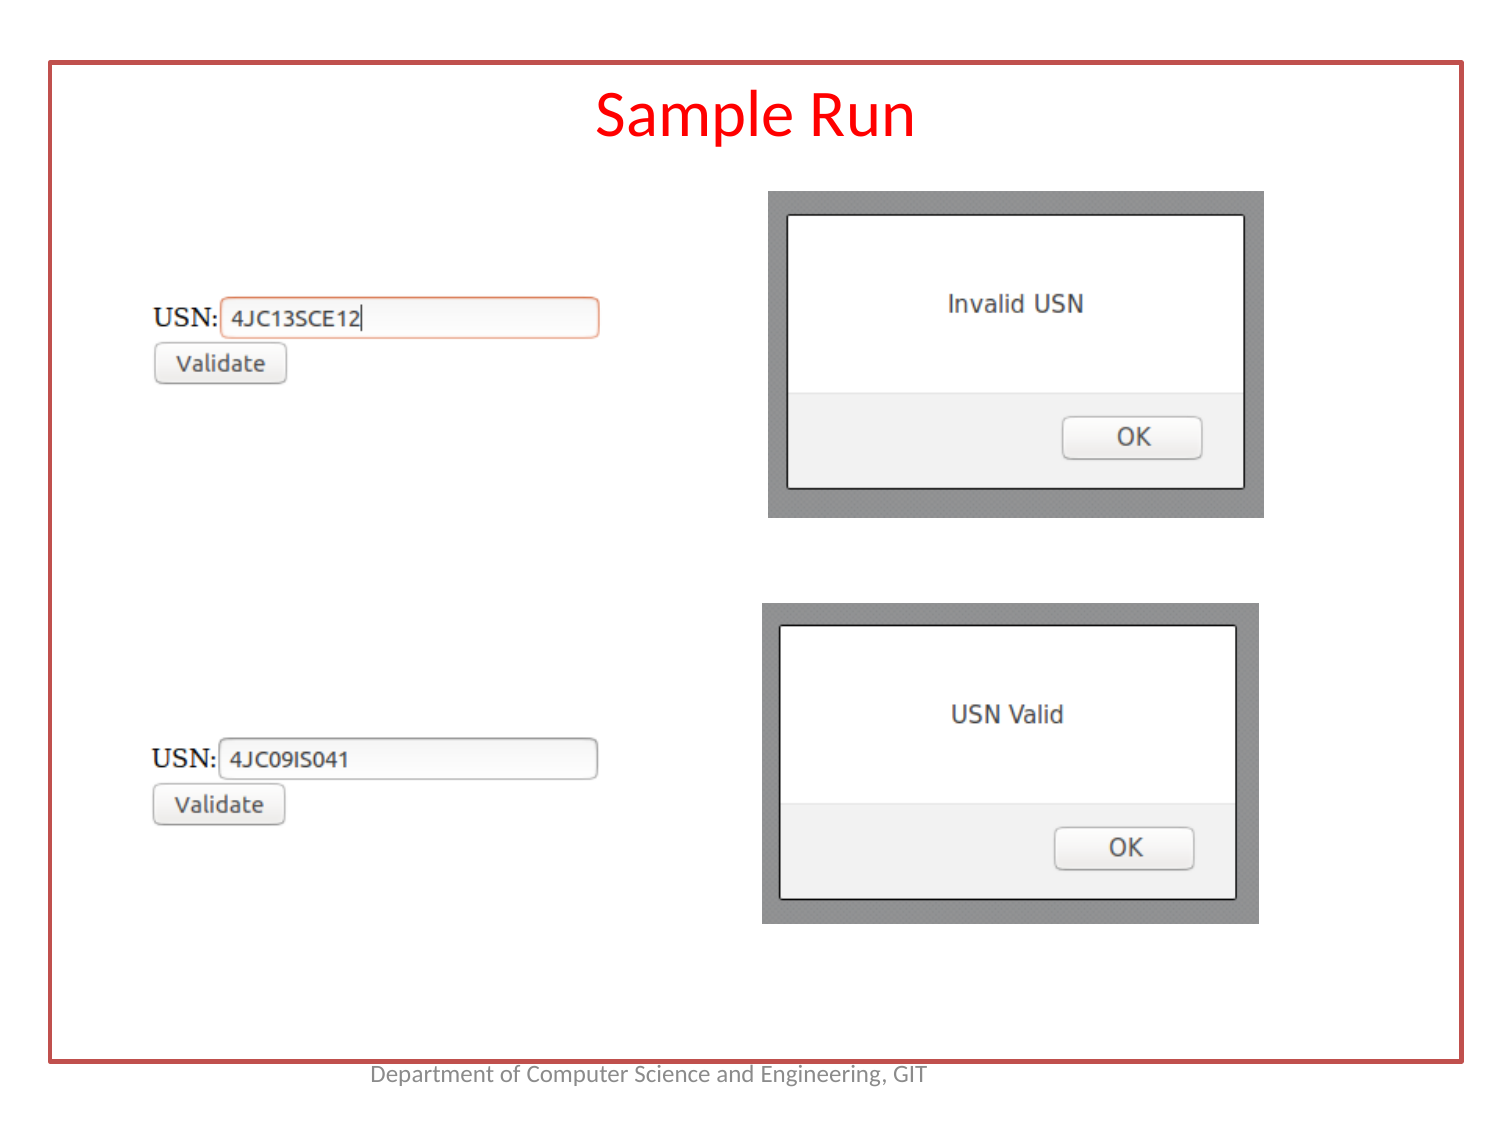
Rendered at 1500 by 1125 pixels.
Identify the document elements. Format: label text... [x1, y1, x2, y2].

text_box Sample Run [49, 62, 1462, 1062]
text_box [1074, 1042, 1425, 1102]
picture [761, 603, 1259, 924]
picture [142, 718, 650, 868]
picture [768, 191, 1264, 518]
picture [142, 272, 650, 426]
text_box Department of Computer Science and Engineering, GIT [312, 1042, 987, 1102]
